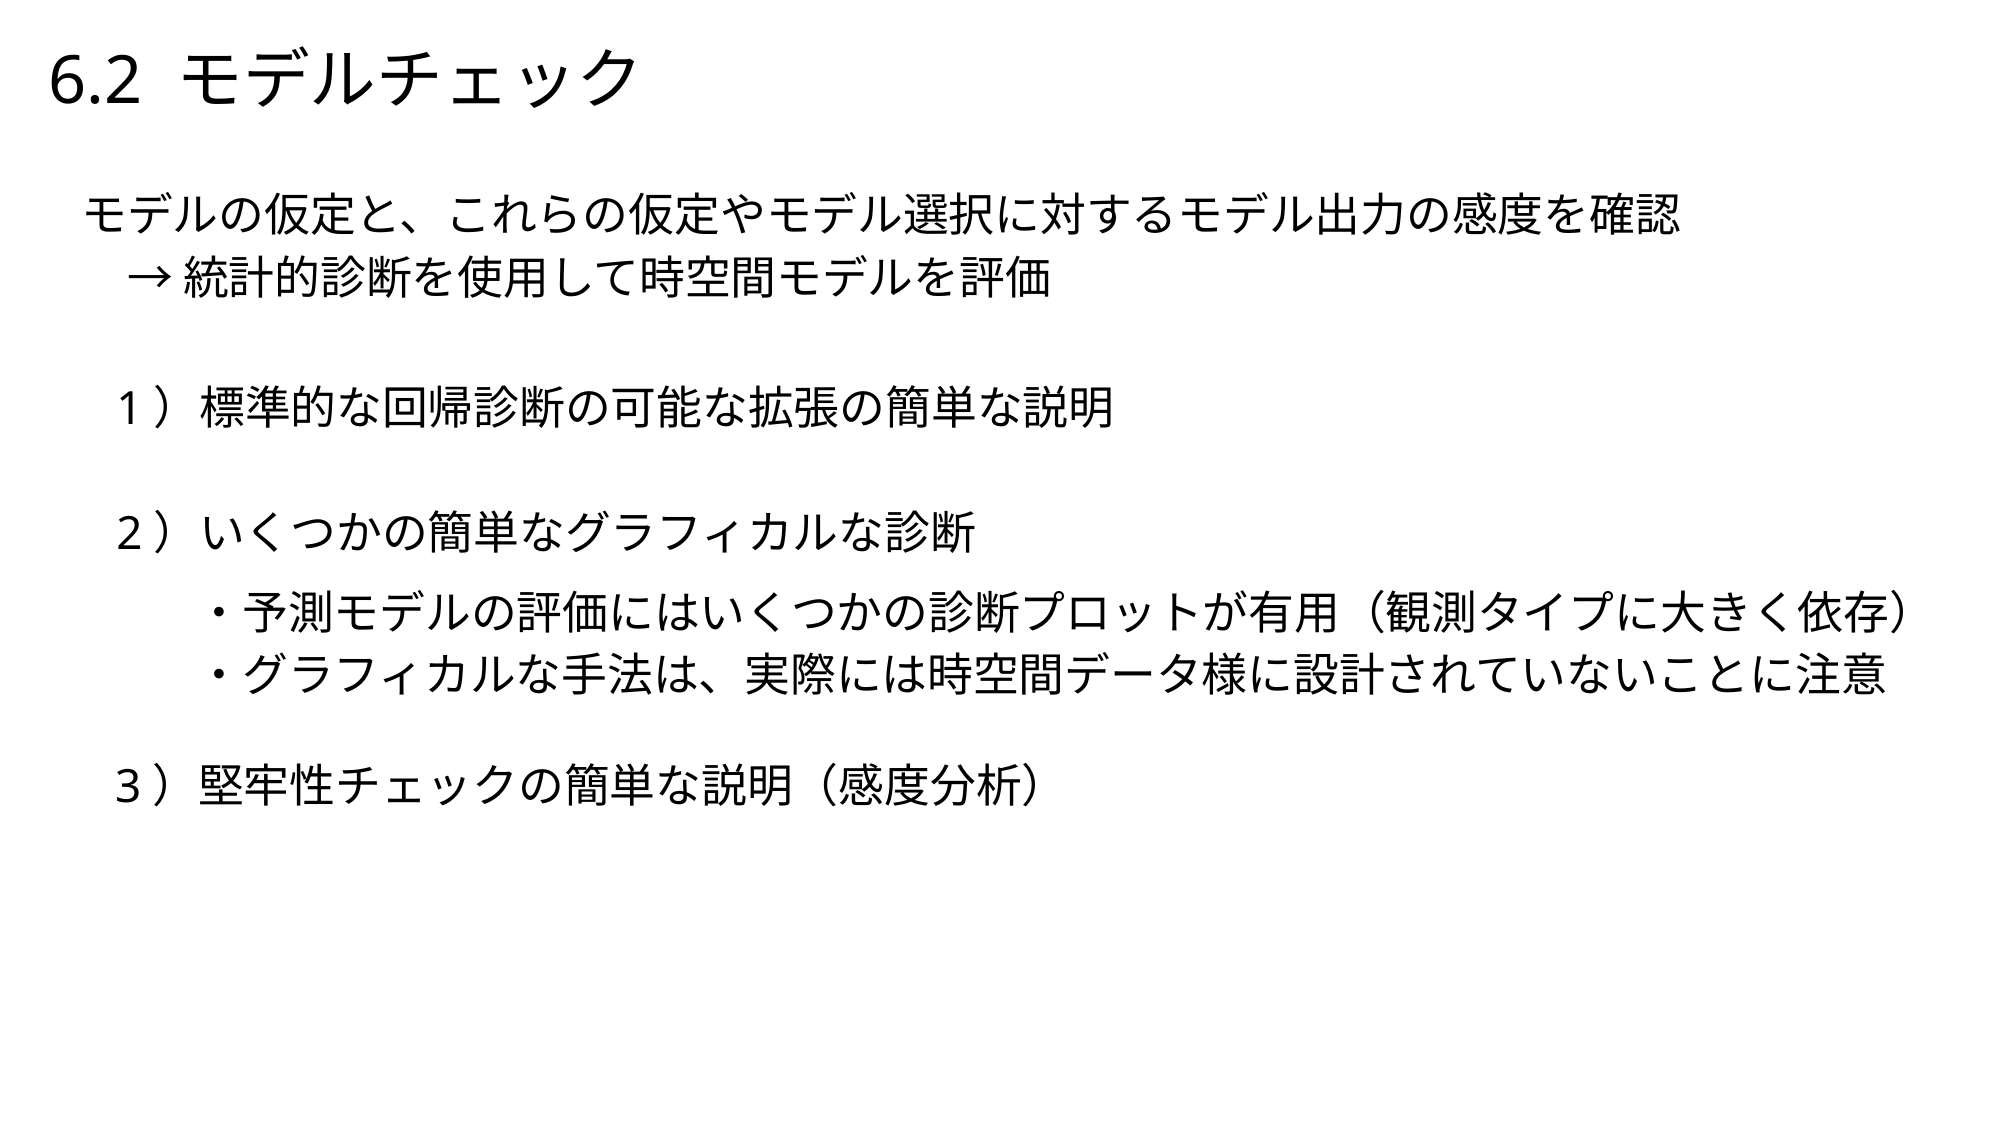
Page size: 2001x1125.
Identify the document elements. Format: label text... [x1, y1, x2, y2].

text_box モデルの仮定と、これらの仮定やモデル選択に対するモデル出力の感度を確認 → 統計的診断を使用して時空間モデルを評価 [81, 172, 1969, 299]
text_box 1）標準的な回帰診断の可能な拡張の簡単な説明 2）いくつかの簡単なグラフィカルな診断 [116, 365, 1567, 492]
text_box ・予測モデルの評価にはいくつかの診断プロットが有用（観測タイプに大きく依存） ・グラフィカルな手法は、実際には時空間データ様に設計されていないことに注意 [196, 570, 2000, 697]
title 6.2 モデルチェック [33, 2, 1969, 151]
text_box 3）堅牢性チェックの簡単な説明（感度分析） [115, 743, 1566, 870]
